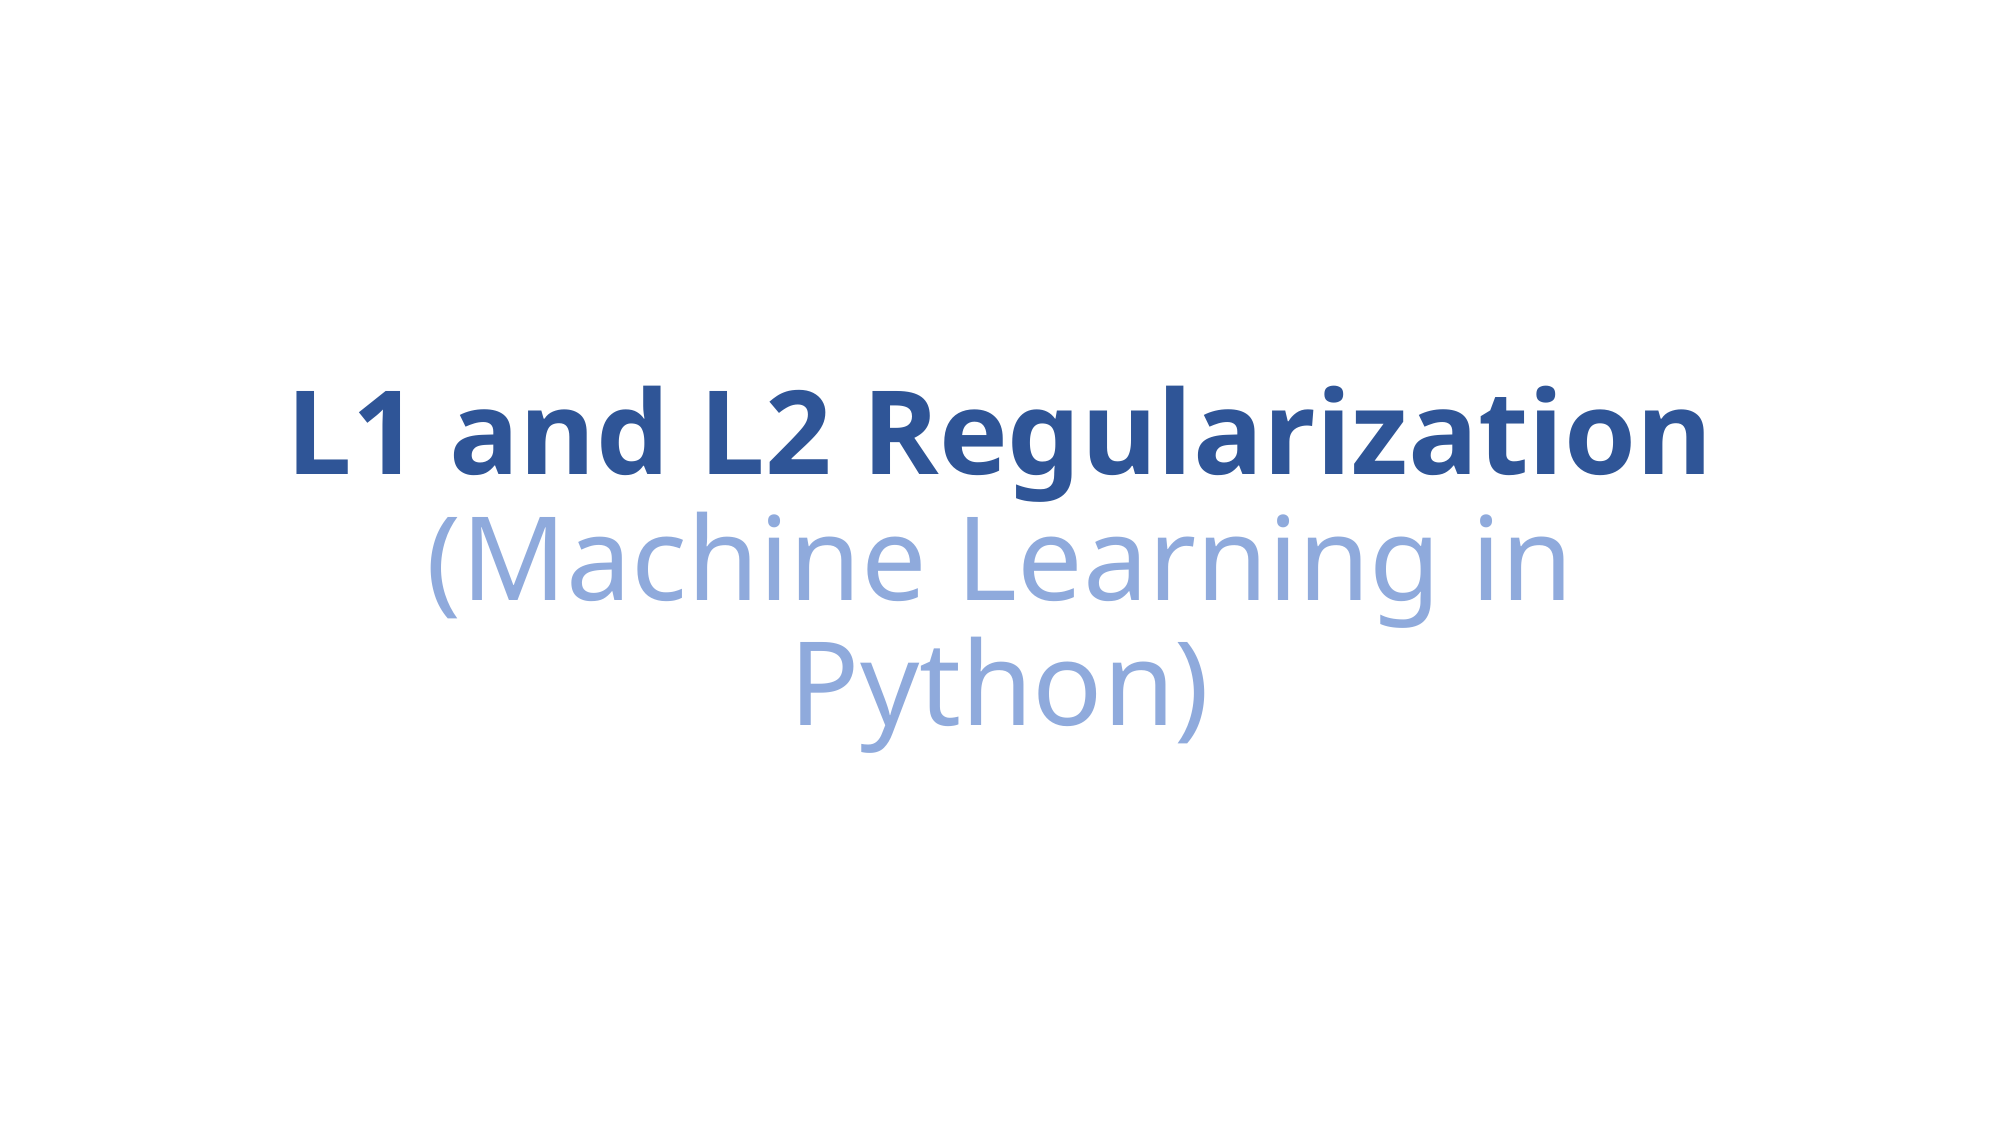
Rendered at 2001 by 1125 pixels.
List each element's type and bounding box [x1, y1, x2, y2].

title [211, 366, 1789, 759]
